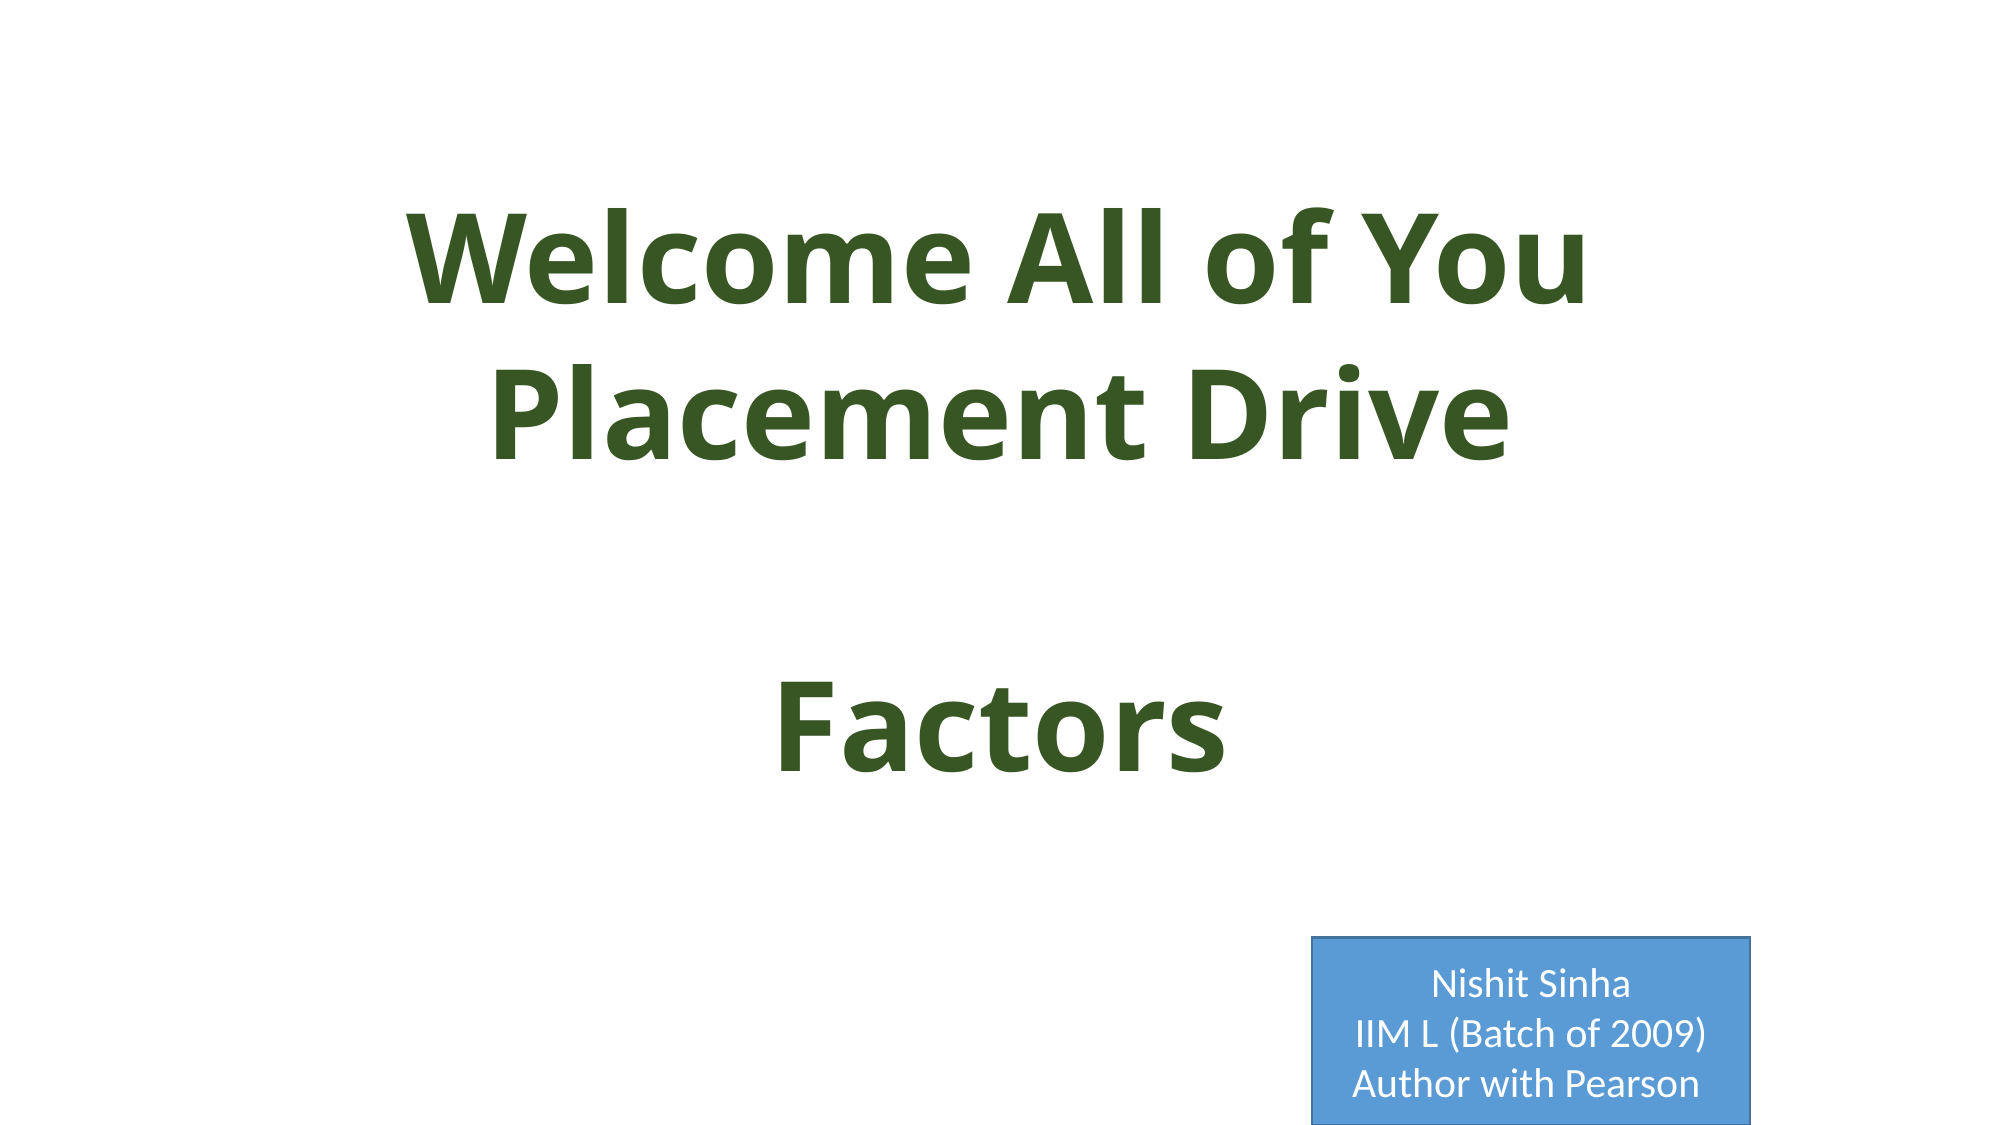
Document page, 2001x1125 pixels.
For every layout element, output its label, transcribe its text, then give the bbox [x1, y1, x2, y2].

text_box Nishit Sinha IIM L (Batch of 2009) Author with Pearson [1311, 936, 1751, 1125]
list Welcome All of You Placement Drive Factors [249, 137, 1750, 813]
text_box [599, 674, 1350, 750]
